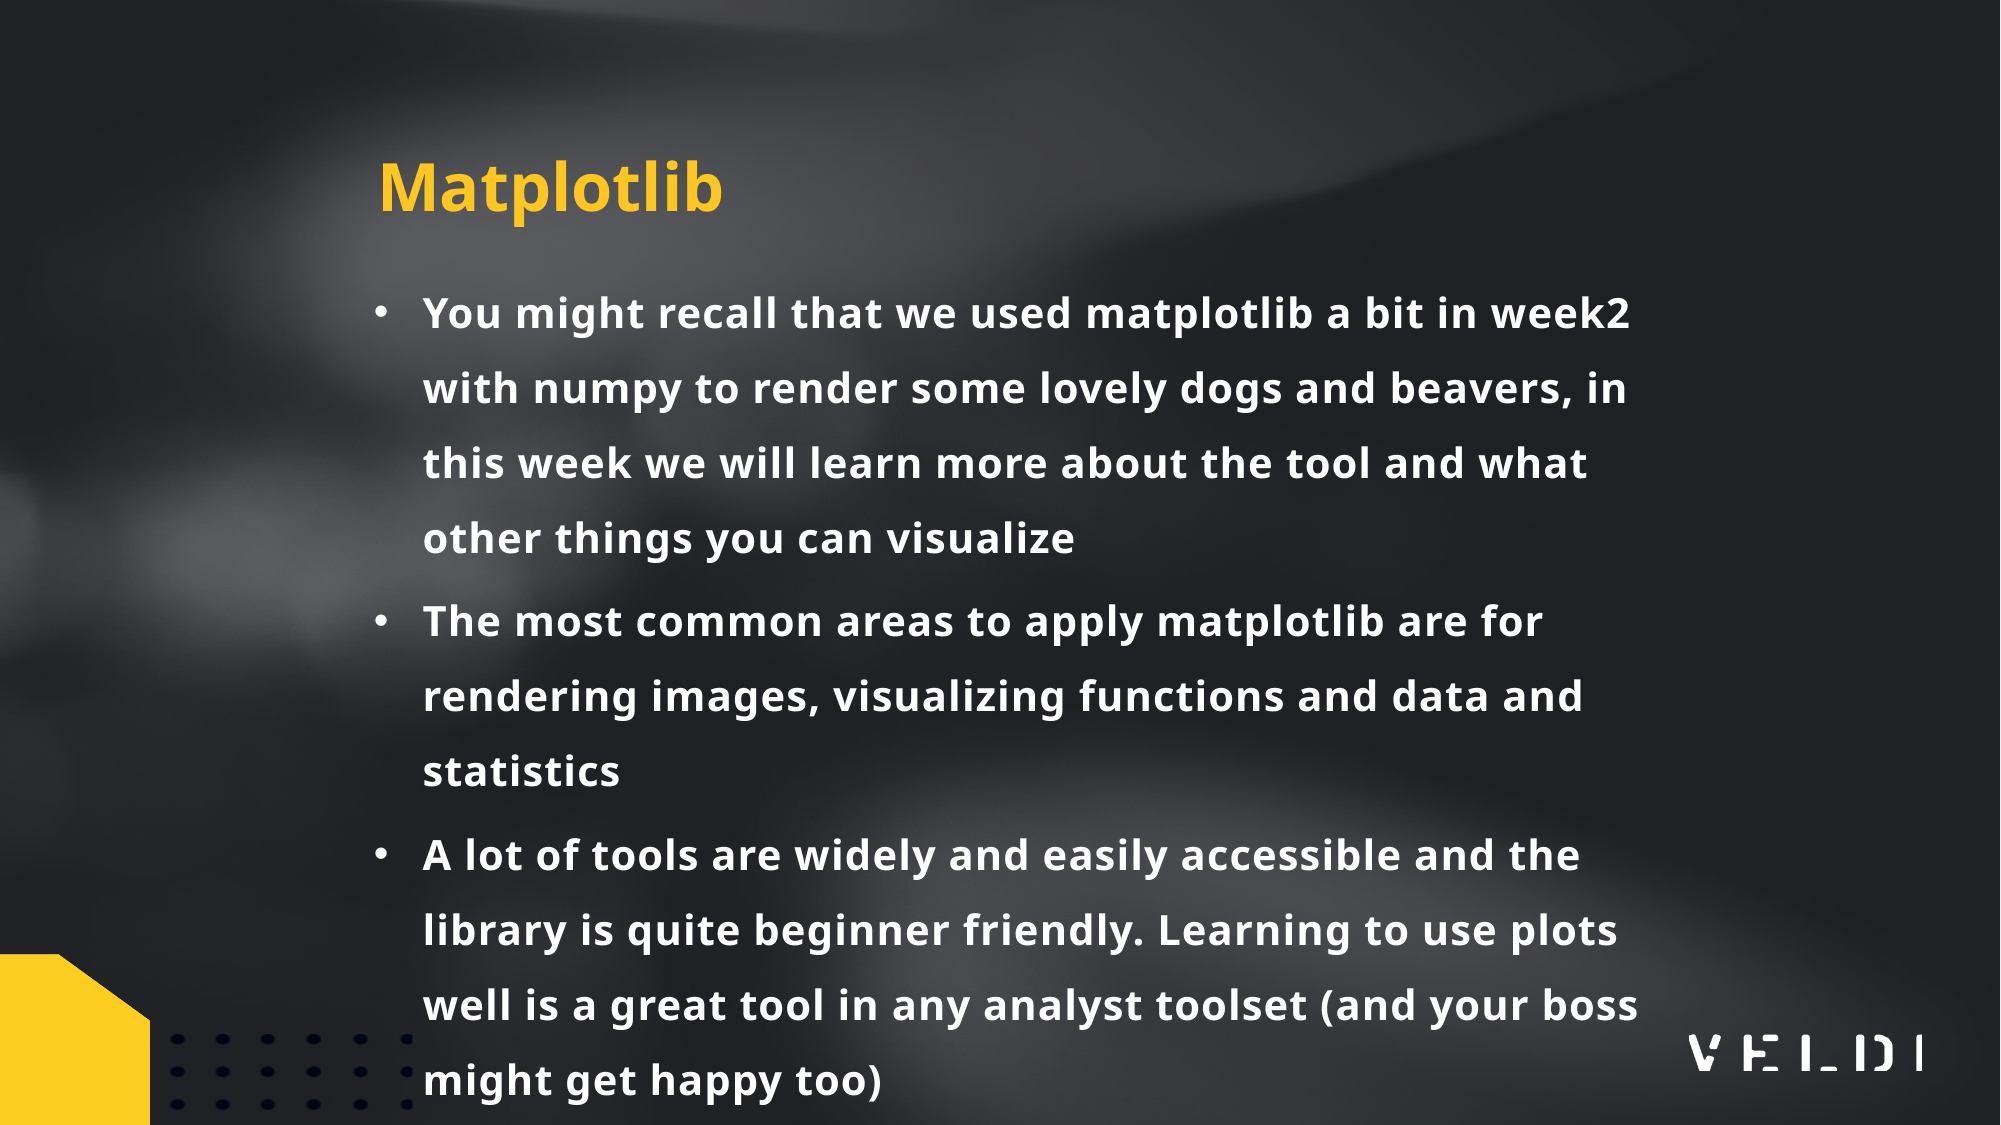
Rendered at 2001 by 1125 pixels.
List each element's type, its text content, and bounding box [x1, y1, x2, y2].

text_box You might recall that we used matplotlib a bit in week2 with numpy to render some lovely dogs and beavers, in this week we will learn more about the tool and what other things you can visualize The most common areas to apply matplotlib are for rendering images, visualizing functions and data and statistics A lot of tools are widely and easily accessible and the library is quite beginner friendly. Learning to use plots well is a great tool in any analyst toolset (and your boss might get happy too) [283, 254, 1659, 1000]
text_box Matplotlib [362, 136, 1659, 238]
